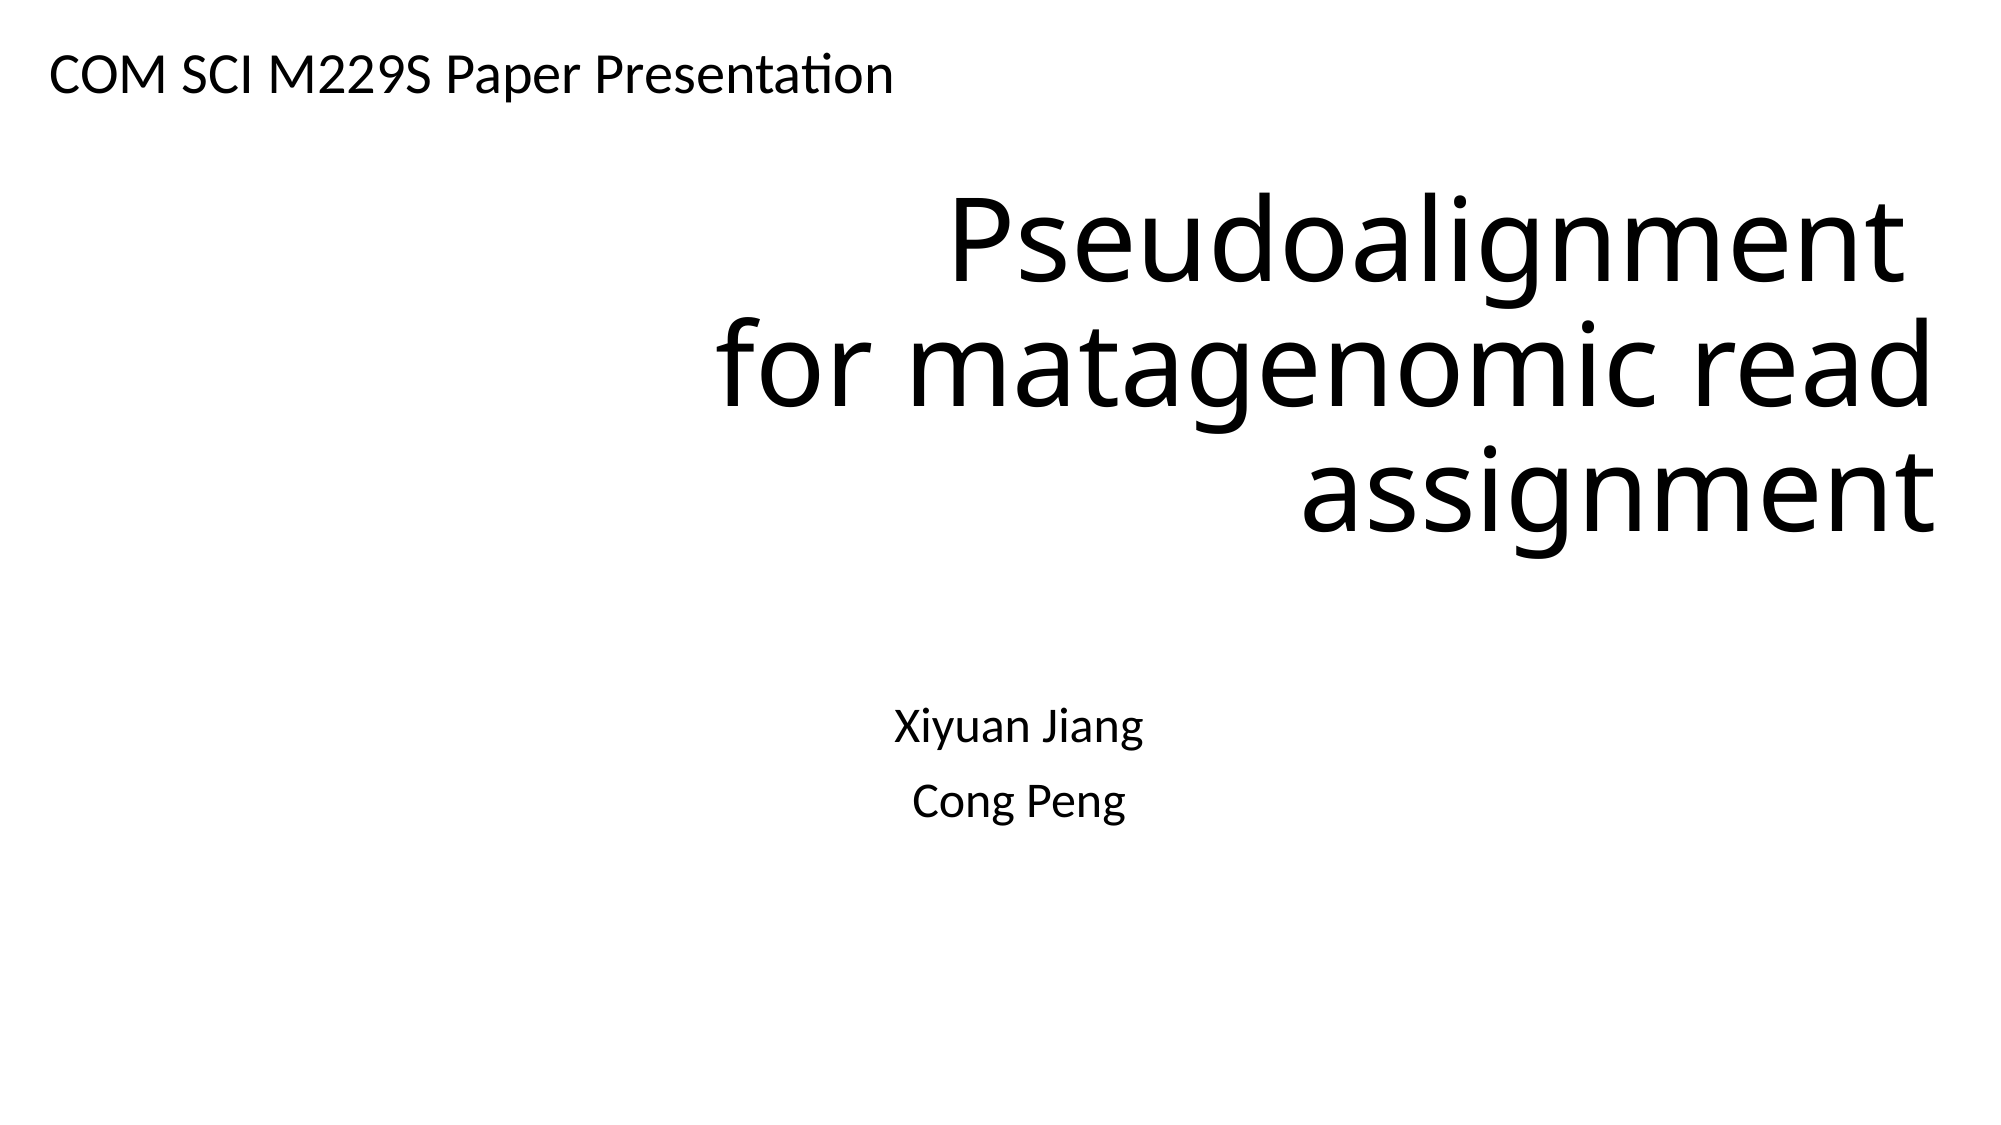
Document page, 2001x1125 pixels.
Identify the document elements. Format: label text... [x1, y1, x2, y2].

text_box COM SCI M229S Paper Presentation [34, 27, 977, 113]
title Pseudoalignment for matagenomic read assignment [47, 172, 1953, 565]
subtitle Xiyuan Jiang Cong Peng [269, 691, 1769, 964]
